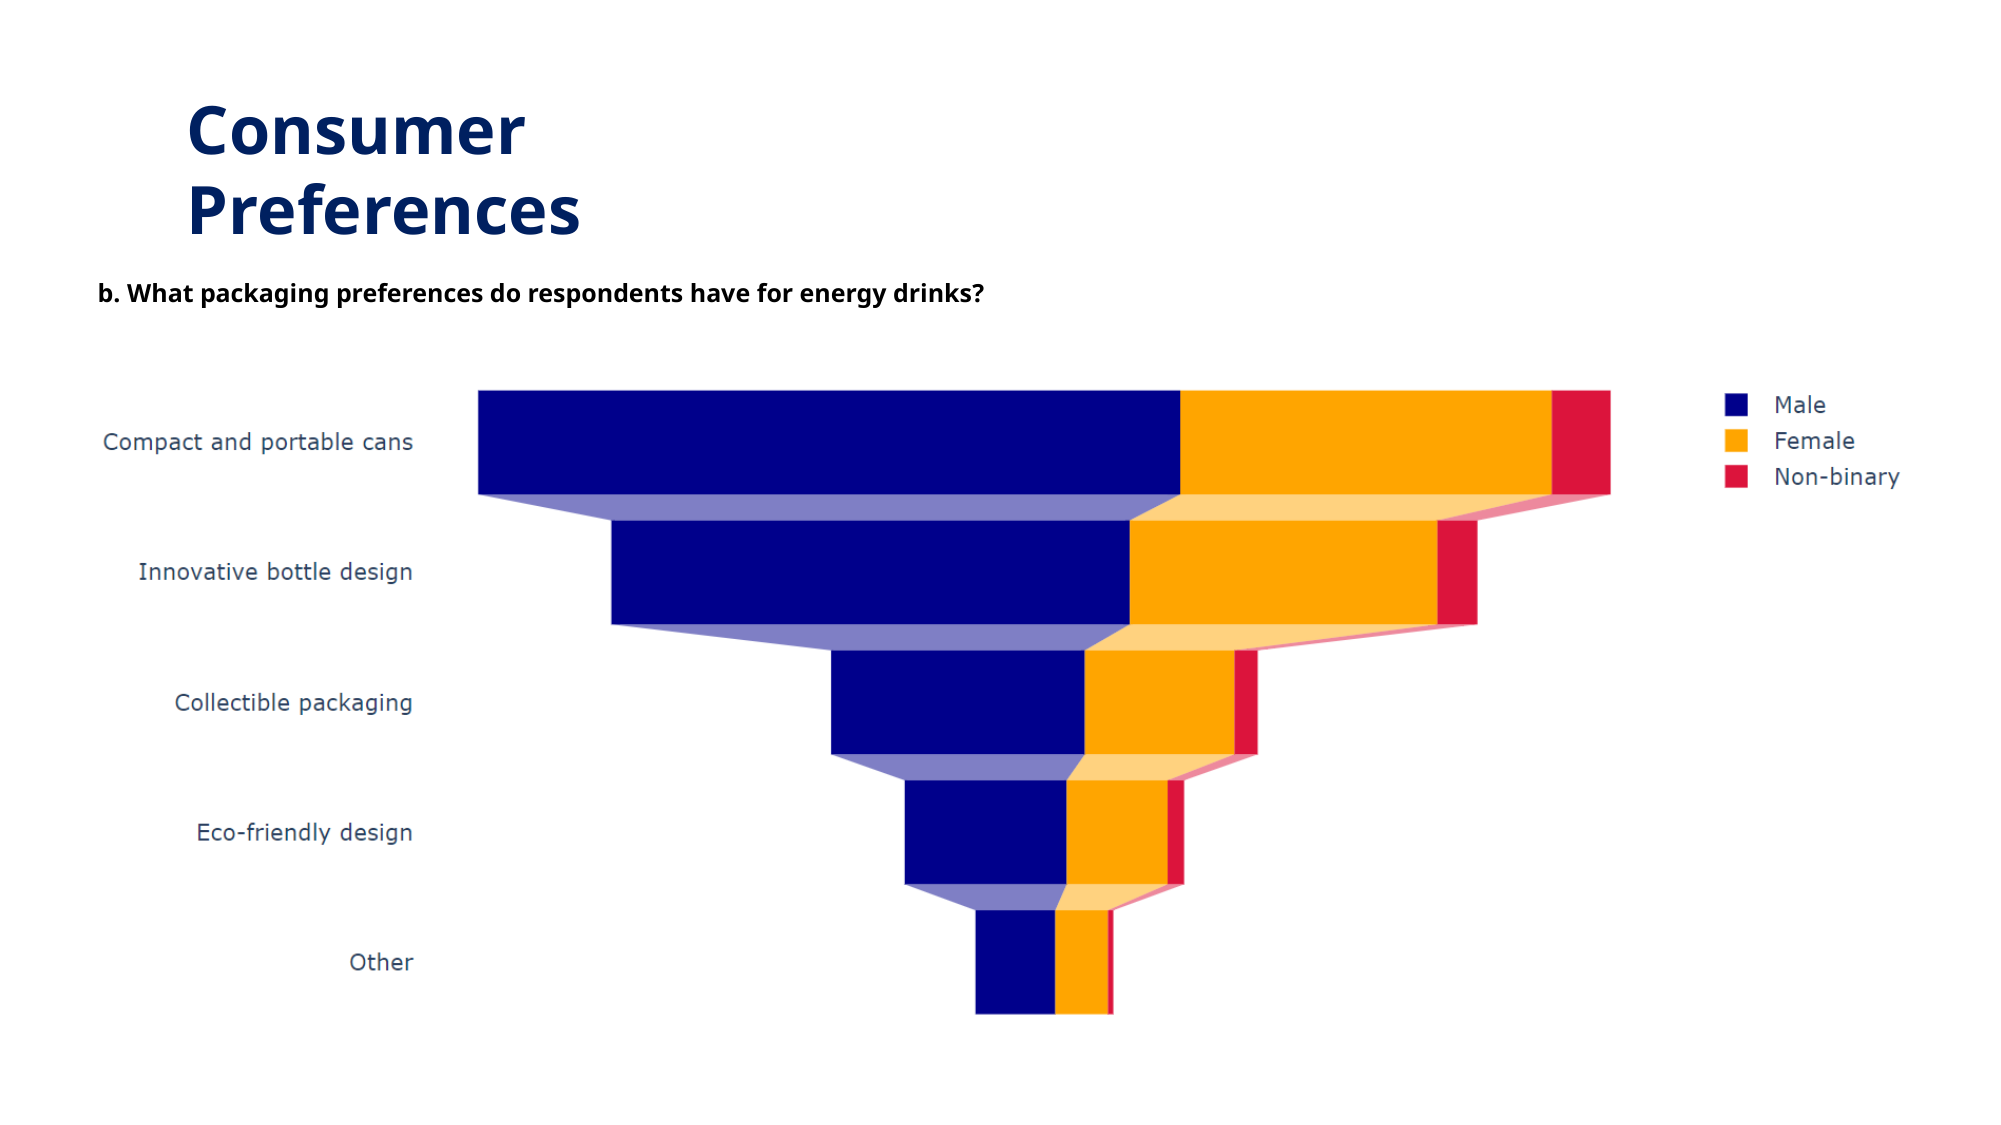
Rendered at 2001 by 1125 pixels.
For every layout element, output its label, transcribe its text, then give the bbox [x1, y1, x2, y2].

text_box b. What packaging preferences do respondents have for energy drinks? [97, 277, 1000, 308]
text_box Consumer Preferences [186, 87, 905, 248]
picture [97, 359, 1911, 1038]
